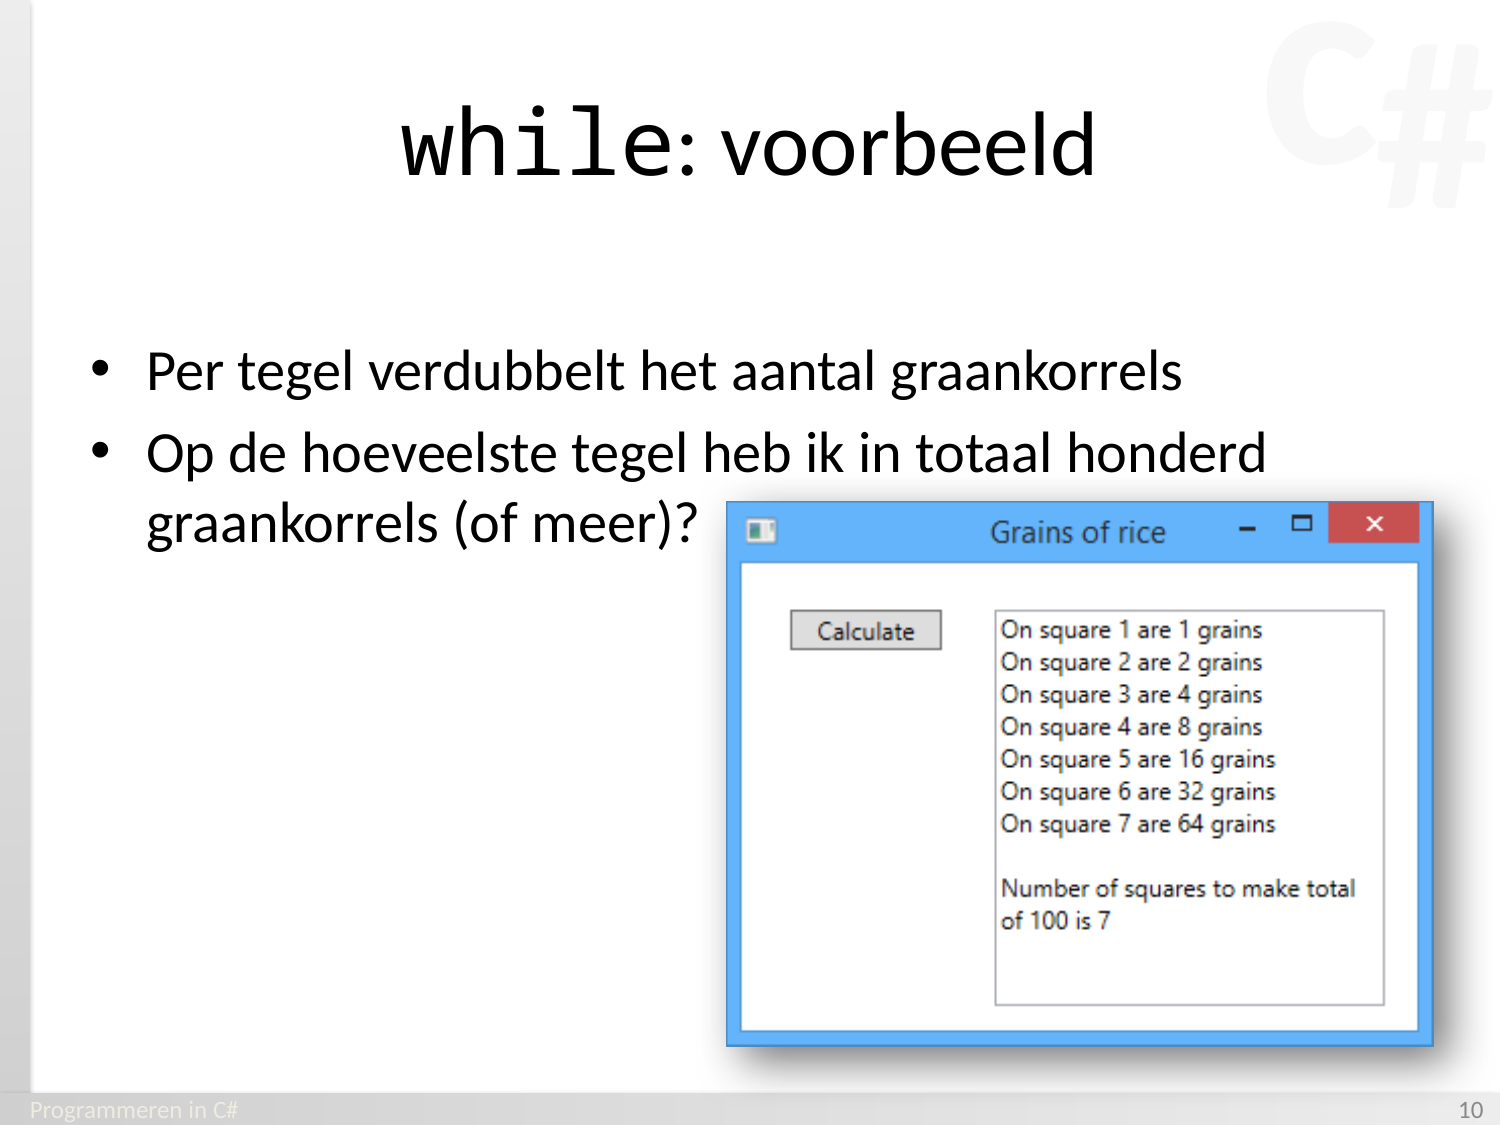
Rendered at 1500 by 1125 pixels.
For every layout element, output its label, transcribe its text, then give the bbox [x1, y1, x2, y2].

list Per tegel verdubbelt het aantal graankorrels Op de hoeveelste tegel heb ik in totaal honderd graankorrels (of meer)? [75, 324, 1425, 620]
footer Programmeren in C# [0, 1078, 372, 1125]
slide_number ‹#› [1148, 1078, 1499, 1125]
picture [726, 501, 1434, 1048]
title while: voorbeeld [75, 45, 1425, 233]
